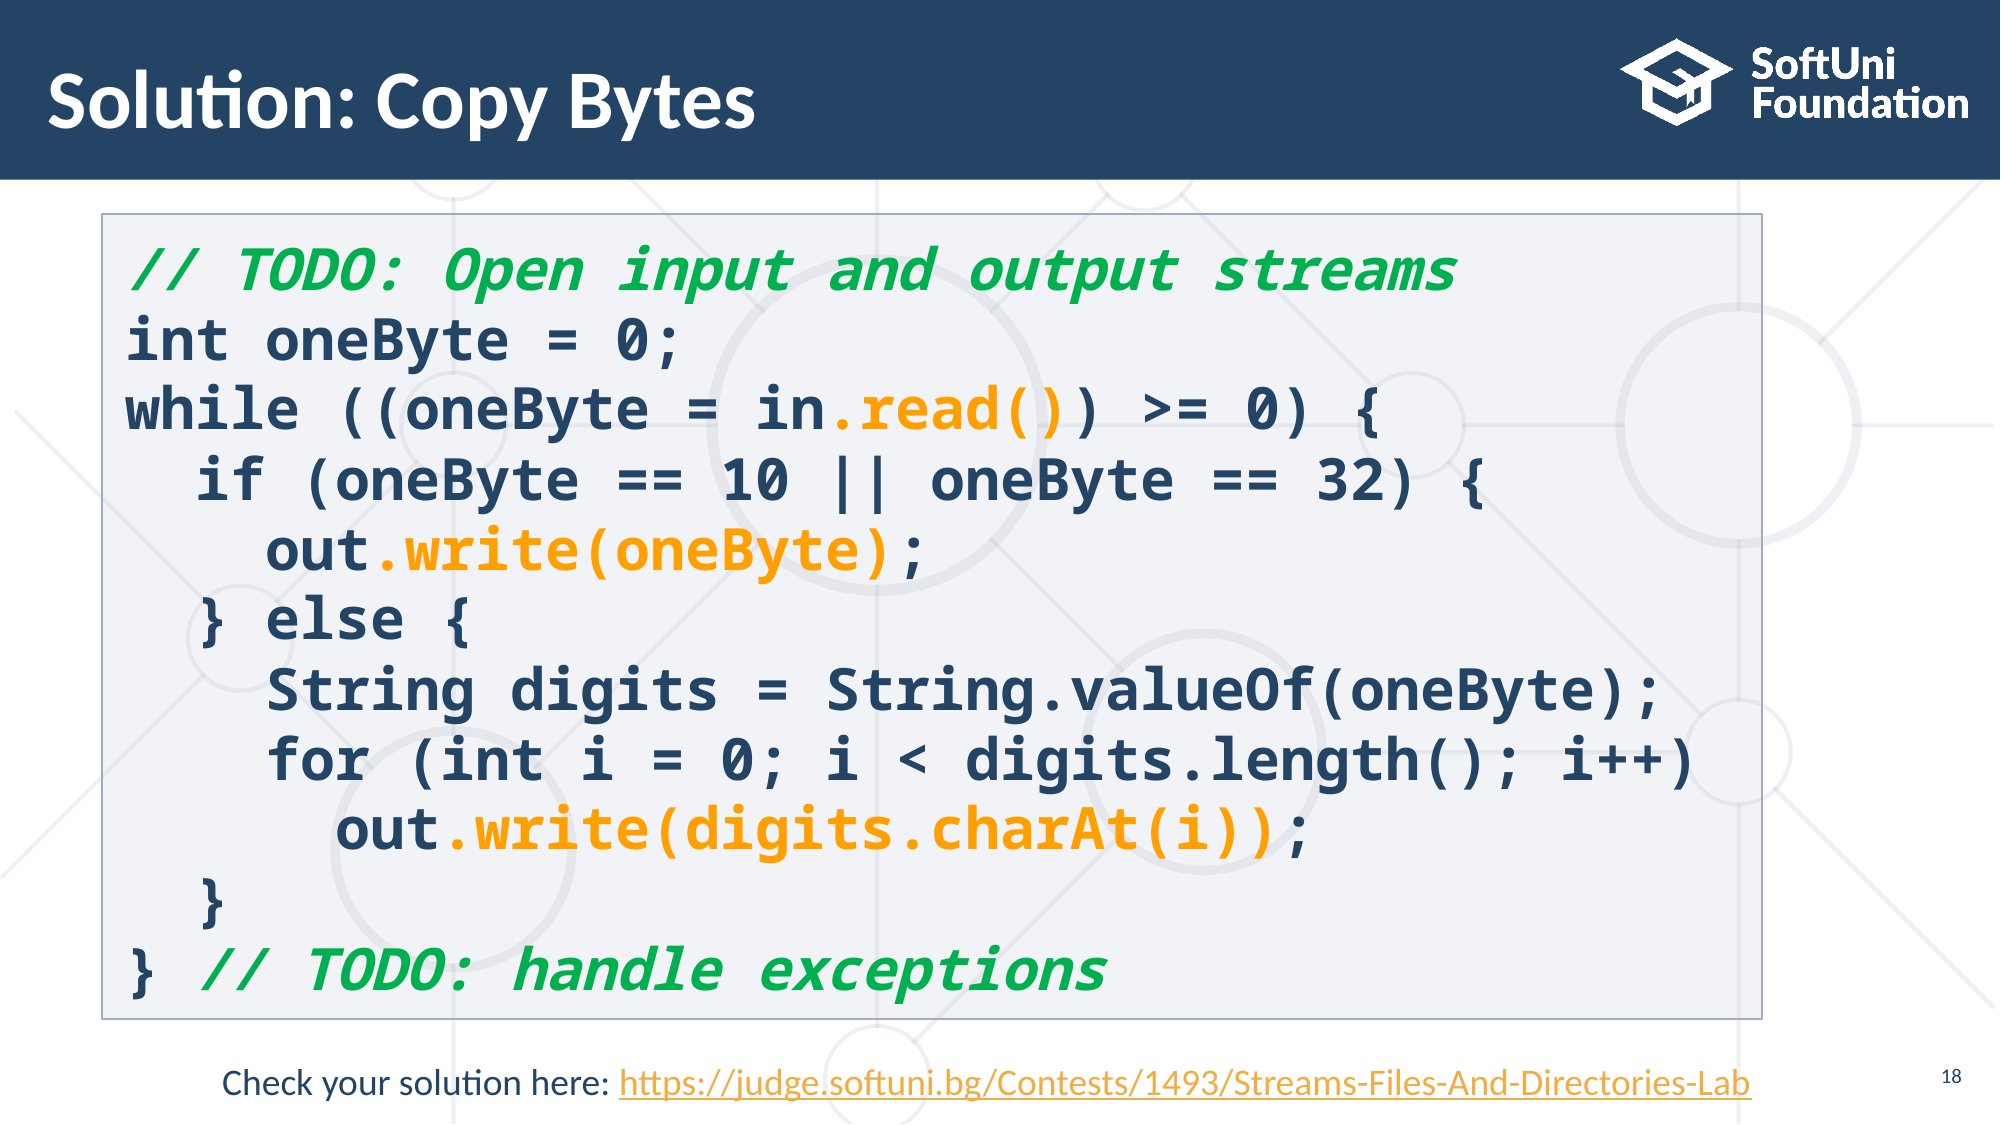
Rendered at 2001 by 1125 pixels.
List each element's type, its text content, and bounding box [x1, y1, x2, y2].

picture [1619, 38, 1968, 126]
title Solution: Copy Bytes [30, 4, 1602, 187]
text_box // TODO: Open input and output streams int oneByte = 0; while ((oneByte = in.read()) >= 0) { if (oneByte == 10 || oneByte == 32) { out.write(oneByte); } else { String digits = String.valueOf(oneByte); for (int i = 0; i < digits.length(); i++) out.write(digits.charAt(i)); } } // TODO: handle exceptions [101, 214, 1762, 1020]
slide_number 18 [1897, 1049, 1968, 1101]
text_box Check your solution here: https://judge.softuni.bg/Contests/1493/Streams-Files-And-Directories-Lab [118, 1050, 1856, 1111]
